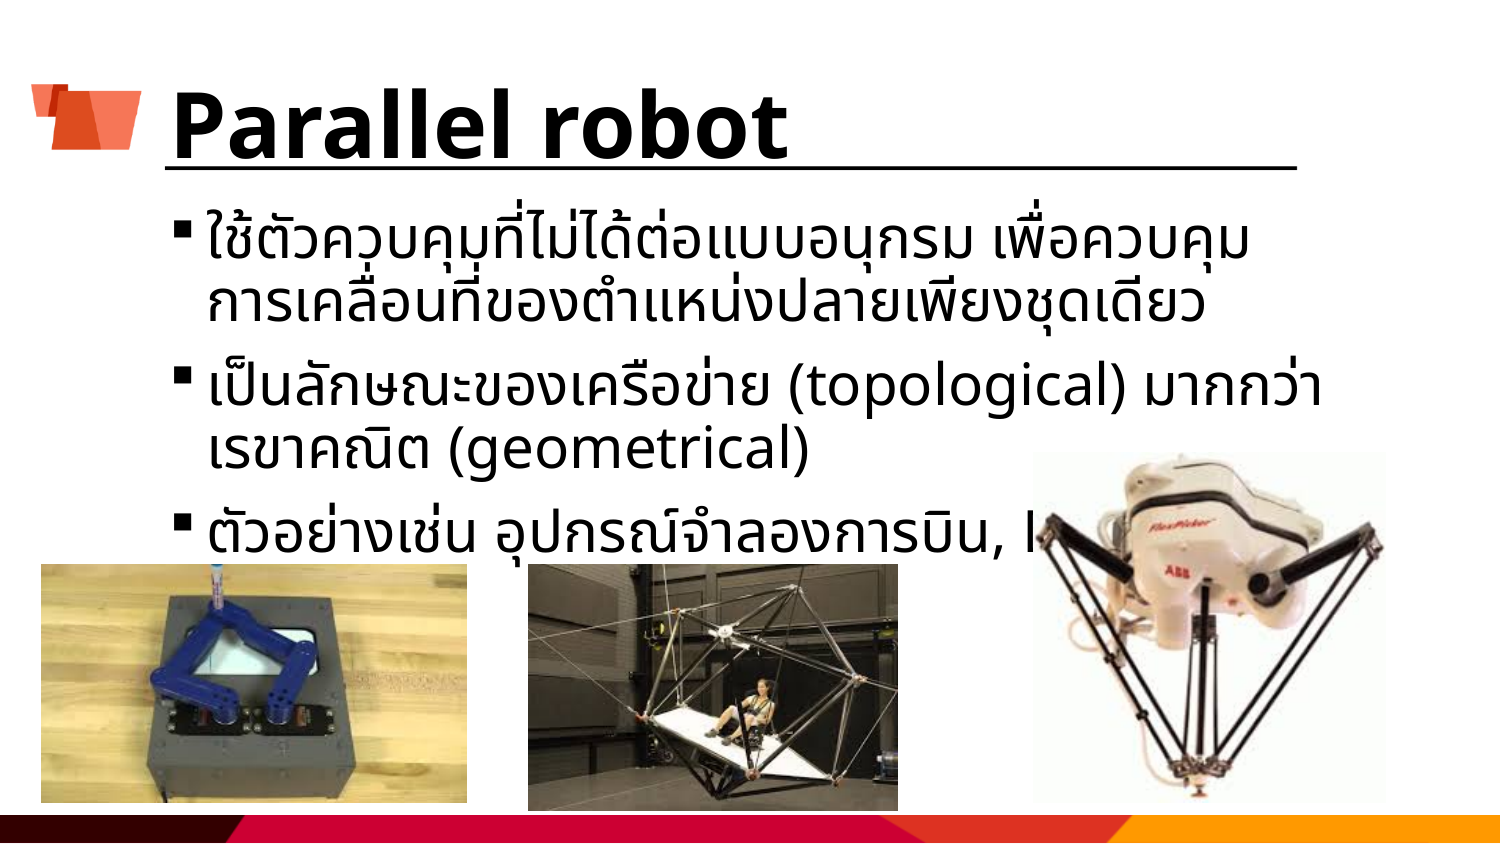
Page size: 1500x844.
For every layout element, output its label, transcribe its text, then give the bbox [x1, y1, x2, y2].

picture [21, 73, 150, 160]
picture [41, 564, 467, 803]
list ใช้ตัวควบคุมที่ไม่ได้ต่อแบบอนุกรม เพื่อควบคุมการเคลื่อนที่ของตำแหน่งปลายเพียงชุดเดียว เป็นลักษณะของเครือข่าย (topological) มากกว่าเรขาคณิต (geometrical) ตัวอย่างเช่น อุปกรณ์จำลองการบิน, Delta robot [154, 200, 1344, 760]
title Parallel robot [154, 61, 1308, 197]
picture [528, 564, 898, 811]
picture [0, 815, 1500, 844]
picture [1033, 452, 1386, 803]
